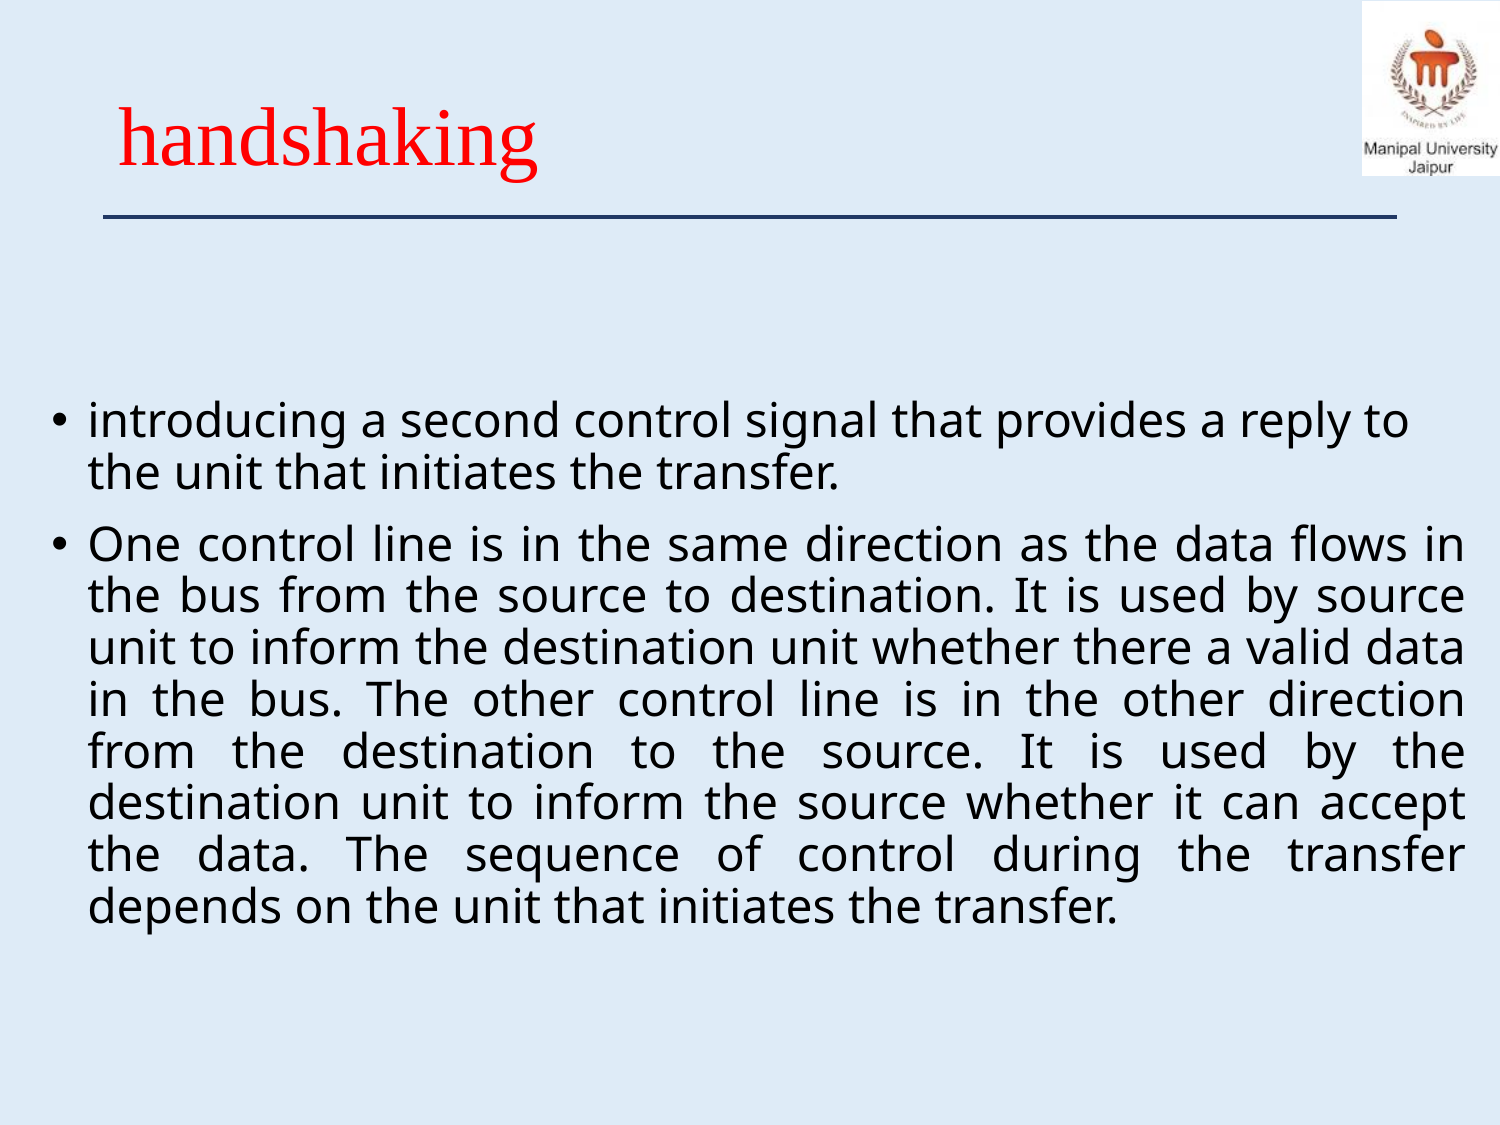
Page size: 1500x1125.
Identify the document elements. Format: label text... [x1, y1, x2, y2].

title handshaking [103, 59, 1397, 217]
picture [1362, 1, 1500, 176]
list introducing a second control signal that provides a reply to the unit that initiates the transfer. One control line is in the same direction as the data flows in the bus from the source to destination. It is used by source unit to inform the destination unit whether there a valid data in the bus. The other control line is in the other direction from the destination to the source. It is used by the destination unit to inform the source whether it can accept the data. The sequence of control during the transfer depends on the unit that initiates the transfer. [36, 388, 1484, 943]
